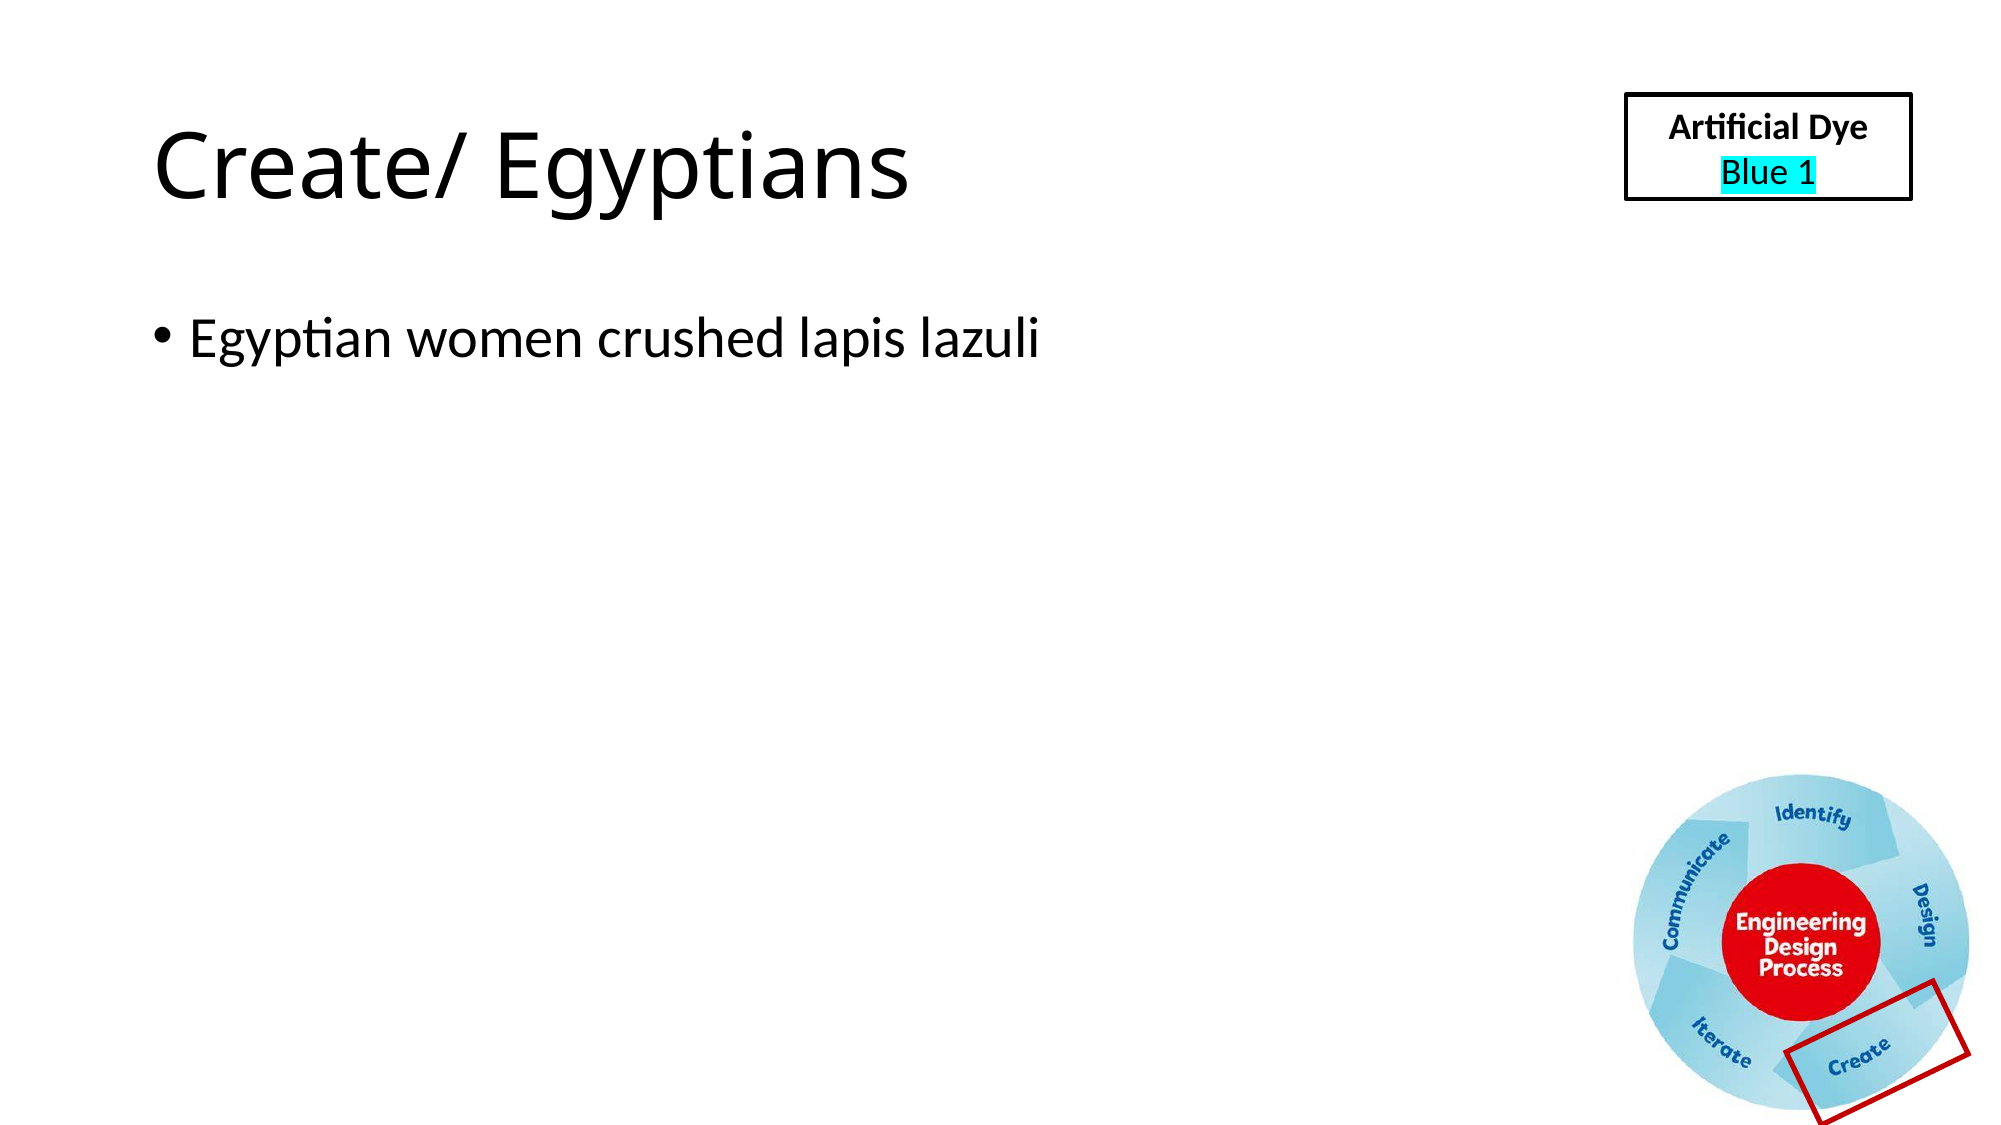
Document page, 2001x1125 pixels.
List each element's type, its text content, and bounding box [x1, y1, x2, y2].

text_box Artificial Dye Blue 1 [1625, 94, 1911, 200]
picture [1603, 771, 2000, 1125]
list Egyptian women crushed lapis lazuli [137, 299, 1863, 1014]
title Create/ Egyptians [137, 59, 1863, 278]
